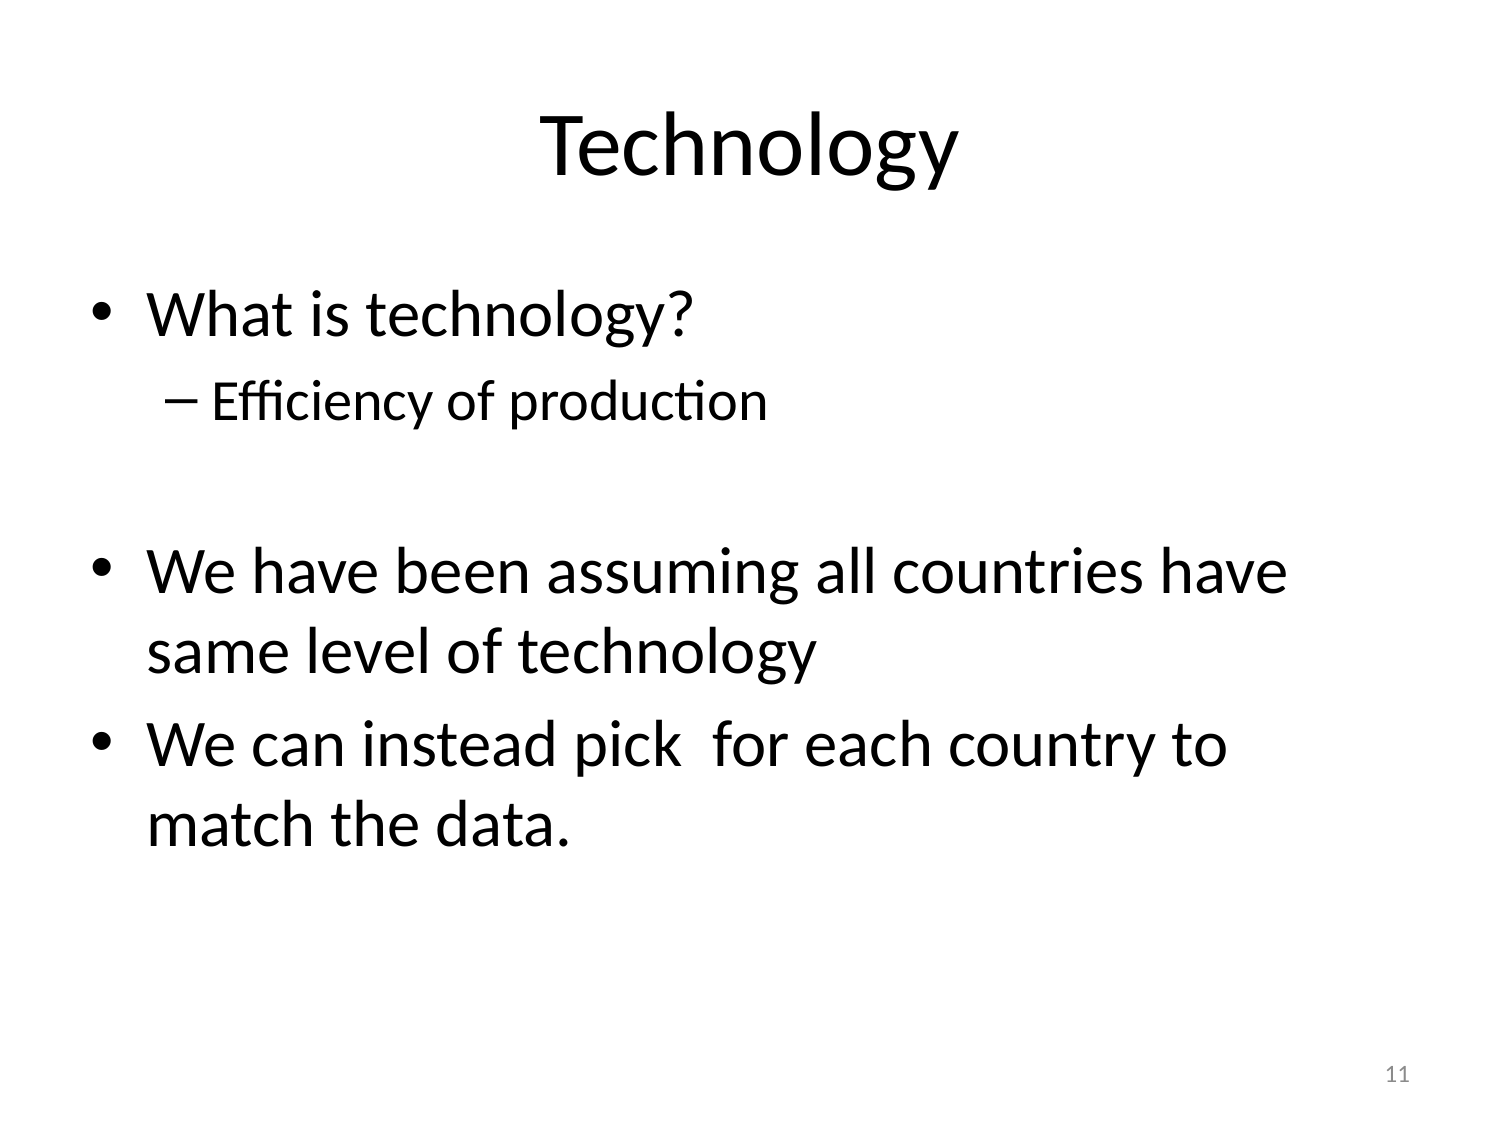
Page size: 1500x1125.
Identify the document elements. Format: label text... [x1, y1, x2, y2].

title Technology [75, 45, 1425, 233]
slide_number 11 [1074, 1042, 1425, 1103]
